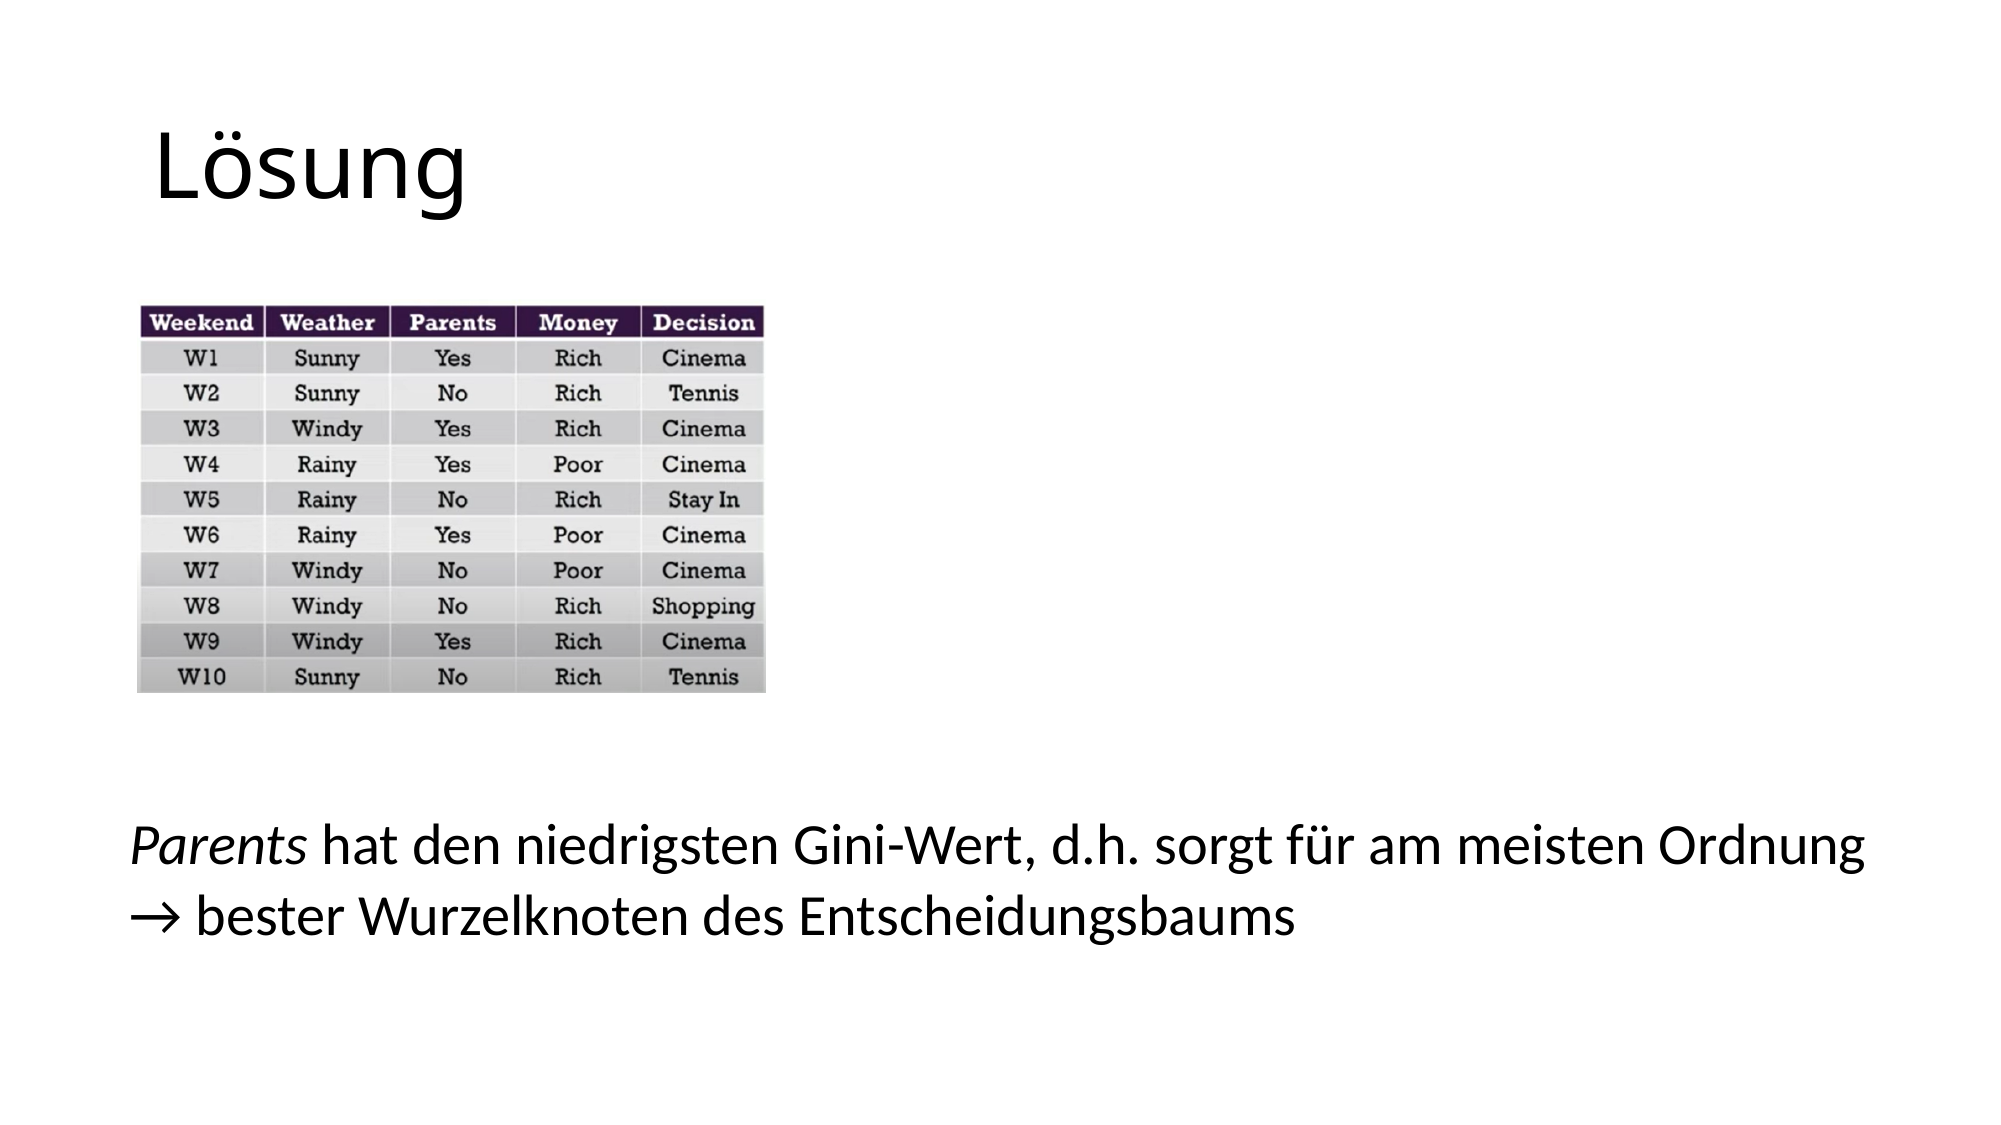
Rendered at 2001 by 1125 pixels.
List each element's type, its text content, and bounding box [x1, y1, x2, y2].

title Lösung [137, 59, 1863, 278]
picture [137, 299, 766, 693]
text_box Parents hat den niedrigsten Gini-Wert, d.h. sorgt für am meisten Ordnung → bester Wurzelknoten des Entscheidungsbaums [115, 799, 1925, 954]
